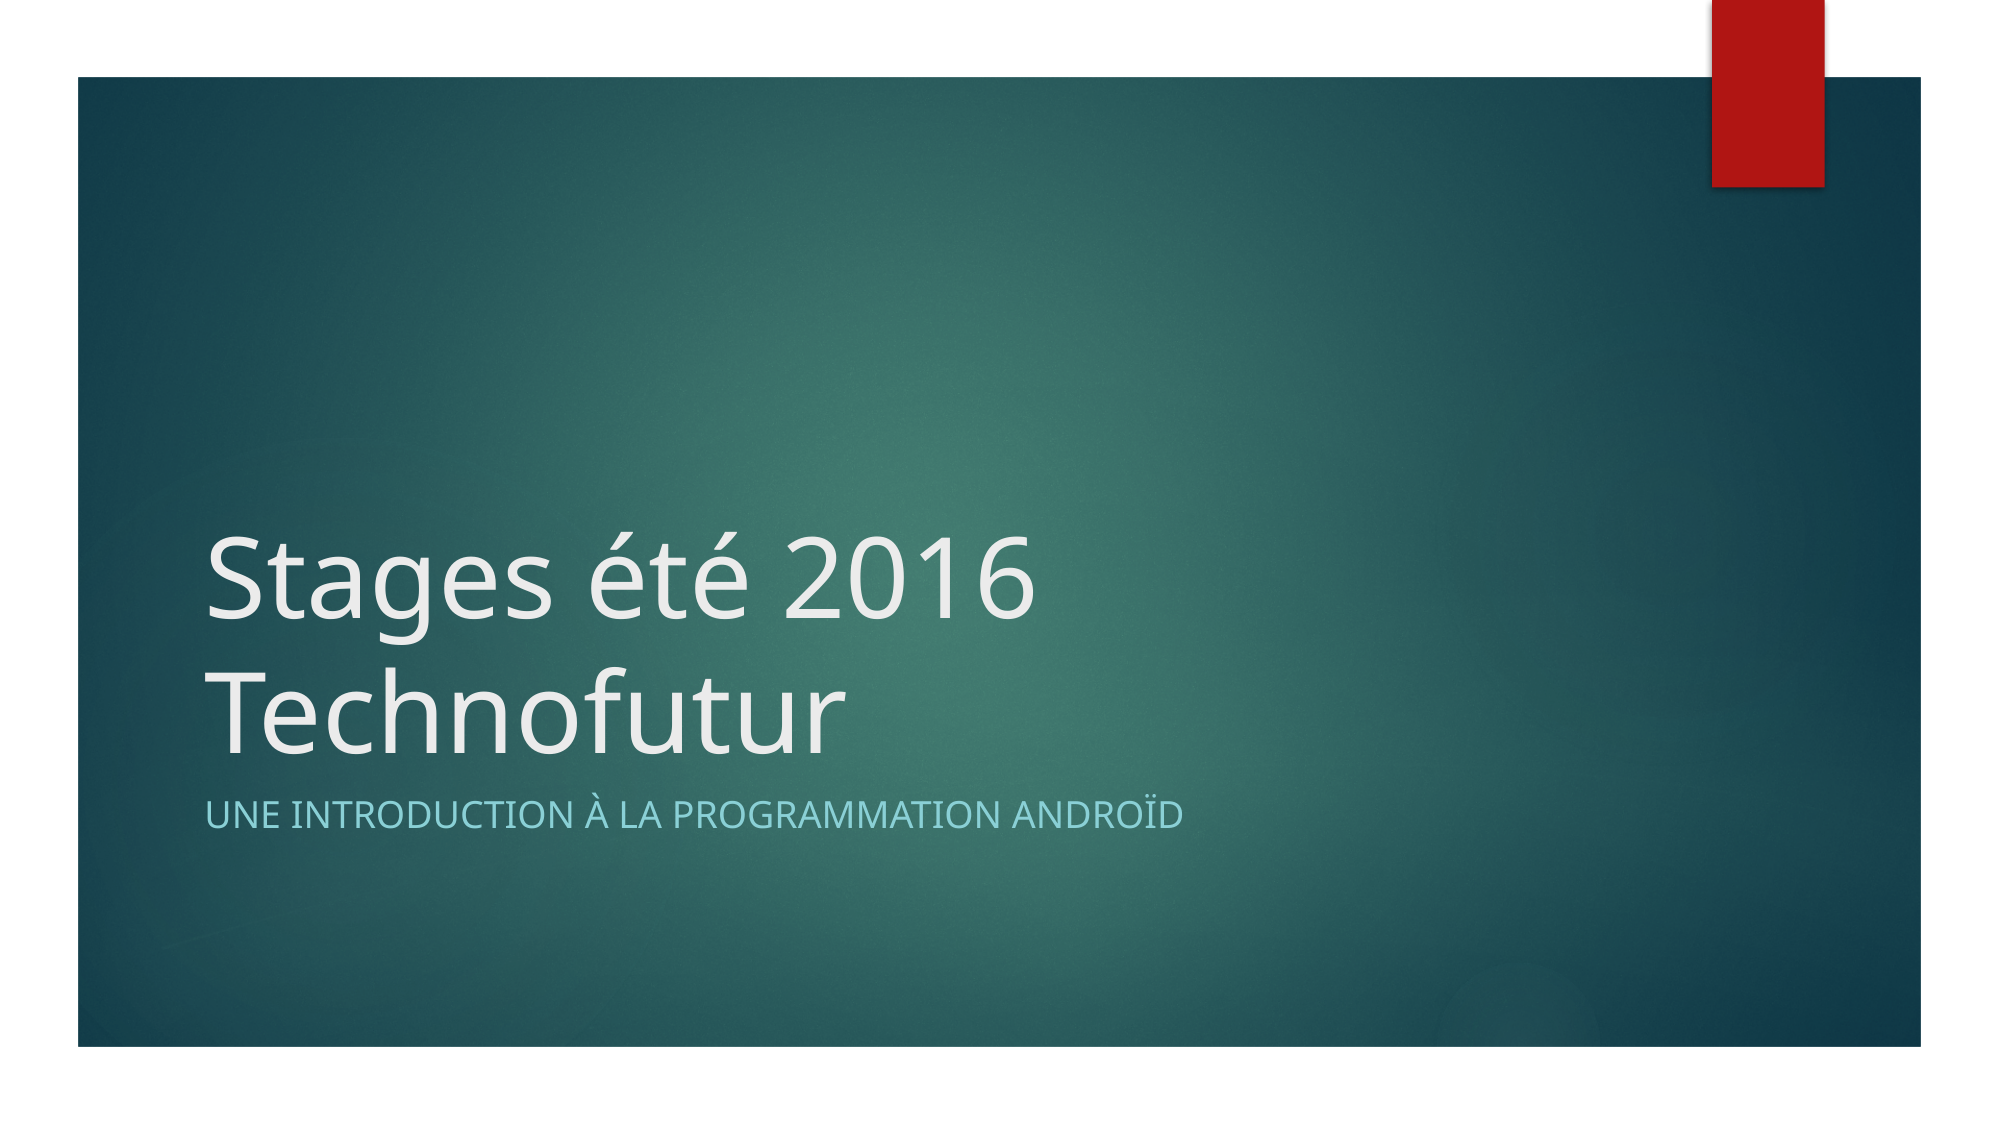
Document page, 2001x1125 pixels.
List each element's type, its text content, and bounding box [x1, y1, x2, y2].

subtitle Une introduction à la programmation Androïd [189, 783, 1638, 925]
title Stages été 2016 Technofutur [189, 344, 1638, 783]
